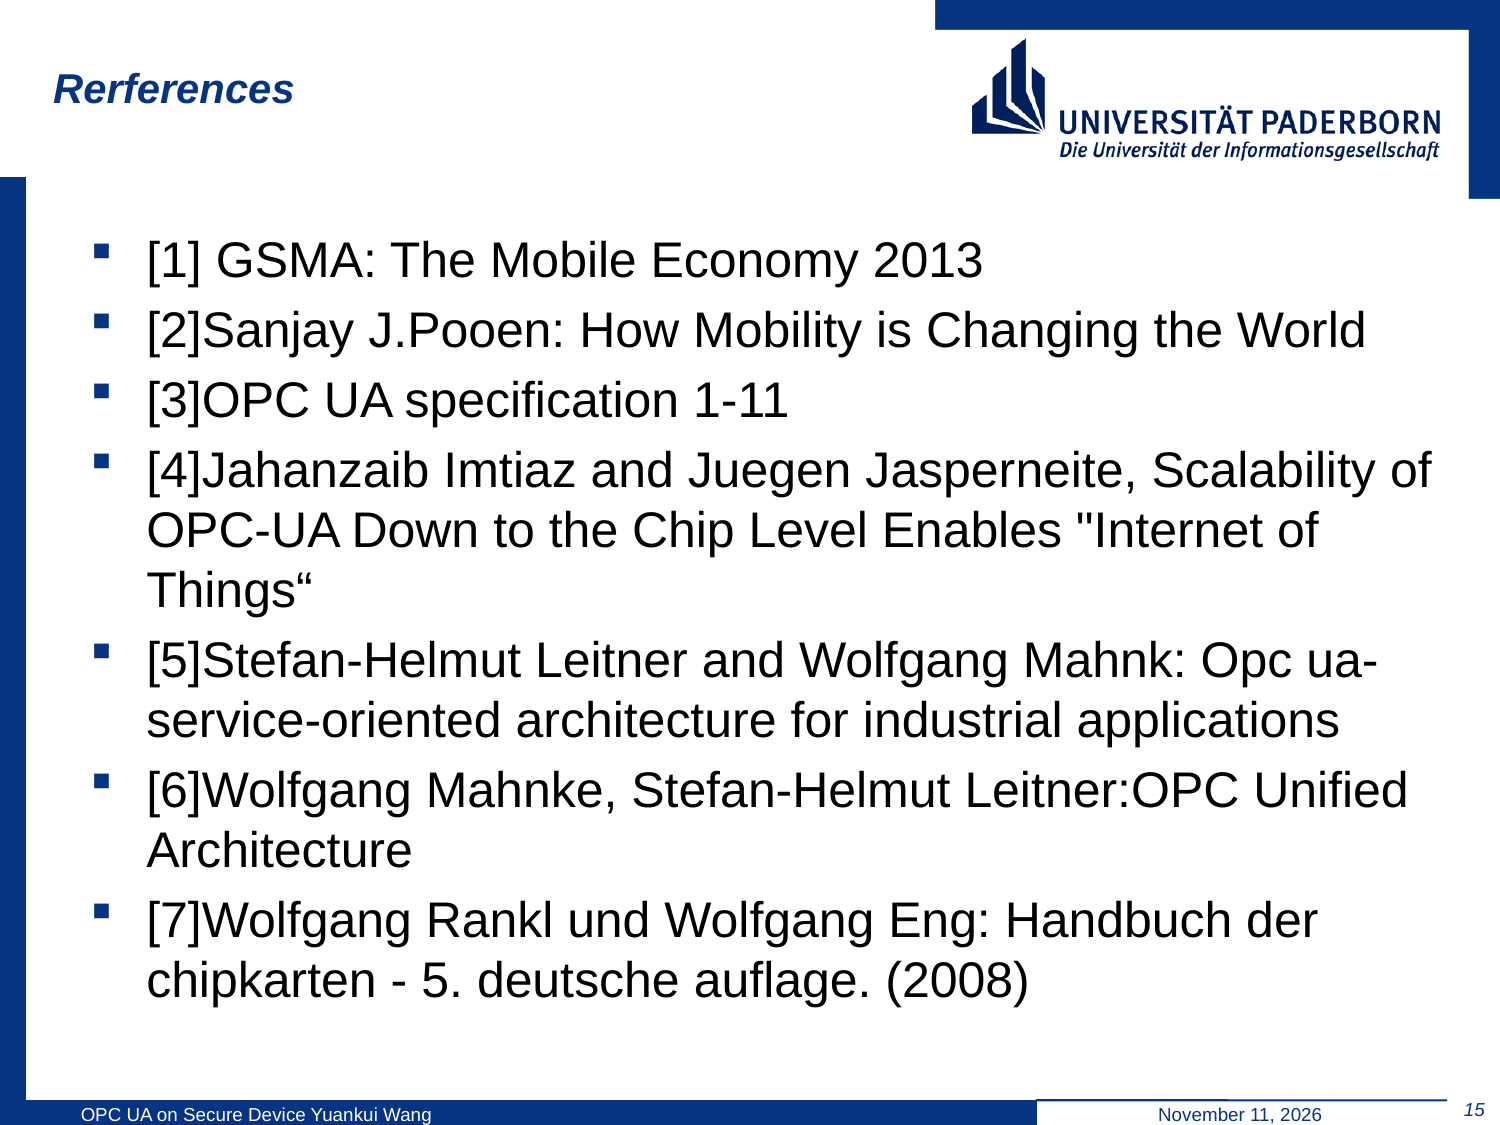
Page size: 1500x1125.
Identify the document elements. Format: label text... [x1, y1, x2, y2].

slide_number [1064, 1099, 1416, 1125]
footer OPC UA on Secure Device Yuankui Wang [75, 1100, 1010, 1125]
list [1] GSMA: The Mobile Economy 2013 [2]Sanjay J.Pooen: How Mobility is Changing the World [3]OPC UA specification 1-11 [4]Jahanzaib Imtiaz and Juegen Jasperneite, Scalability of OPC-UA Down to the Chip Level Enables "Internet of Things“ [5]Stefan-Helmut Leitner and Wolfgang Mahnk: Opc ua-service-oriented architecture for industrial applications [6]Wolfgang Mahnke, Stefan-Helmut Leitner:OPC Unified Architecture [7]Wolfgang Rankl und Wolfgang Eng: Handbuch der chipkarten - 5. deutsche auflage. (2008) [74, 219, 1461, 1050]
picture [972, 37, 1440, 161]
title Rerferences [0, 0, 919, 175]
slide_number 15 [1445, 1089, 1500, 1125]
